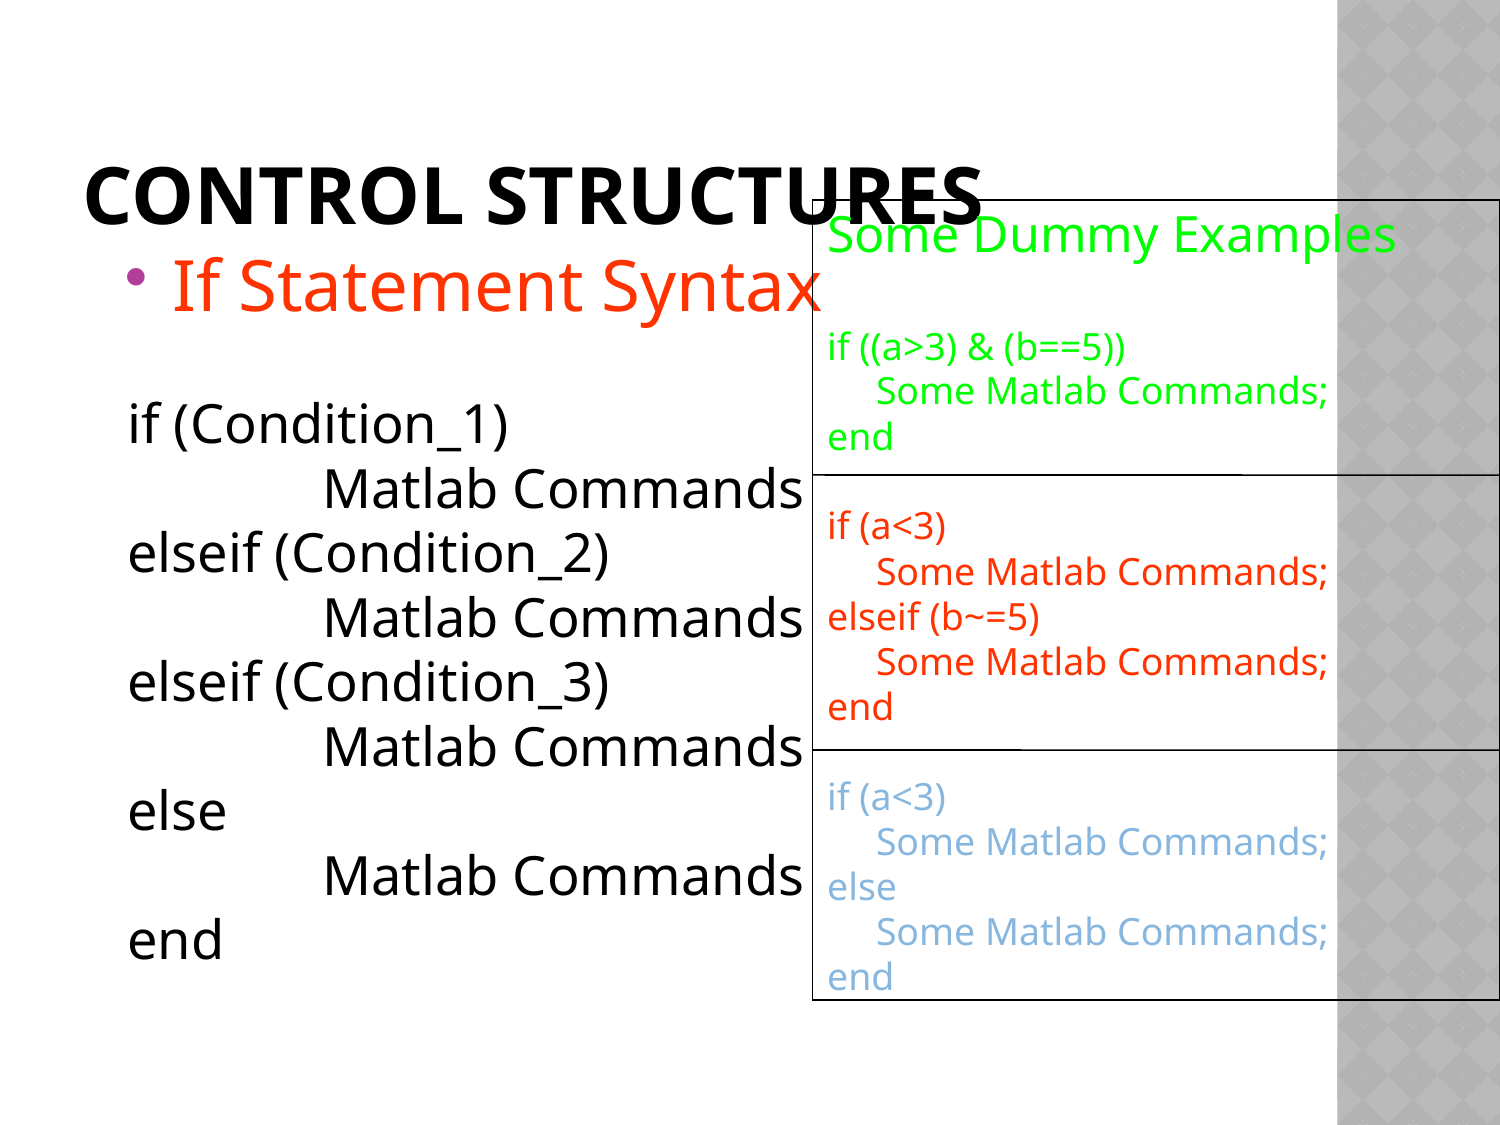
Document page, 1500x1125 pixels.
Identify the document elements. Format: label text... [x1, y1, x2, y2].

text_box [811, 199, 1500, 1001]
list If Statement Syntax if (Condition_1) Matlab Commands elseif (Condition_2) Matlab Commands elseif (Condition_3) Matlab Commands else Matlab Commands end [112, 249, 1463, 1050]
title Control Structures [75, 52, 1263, 240]
